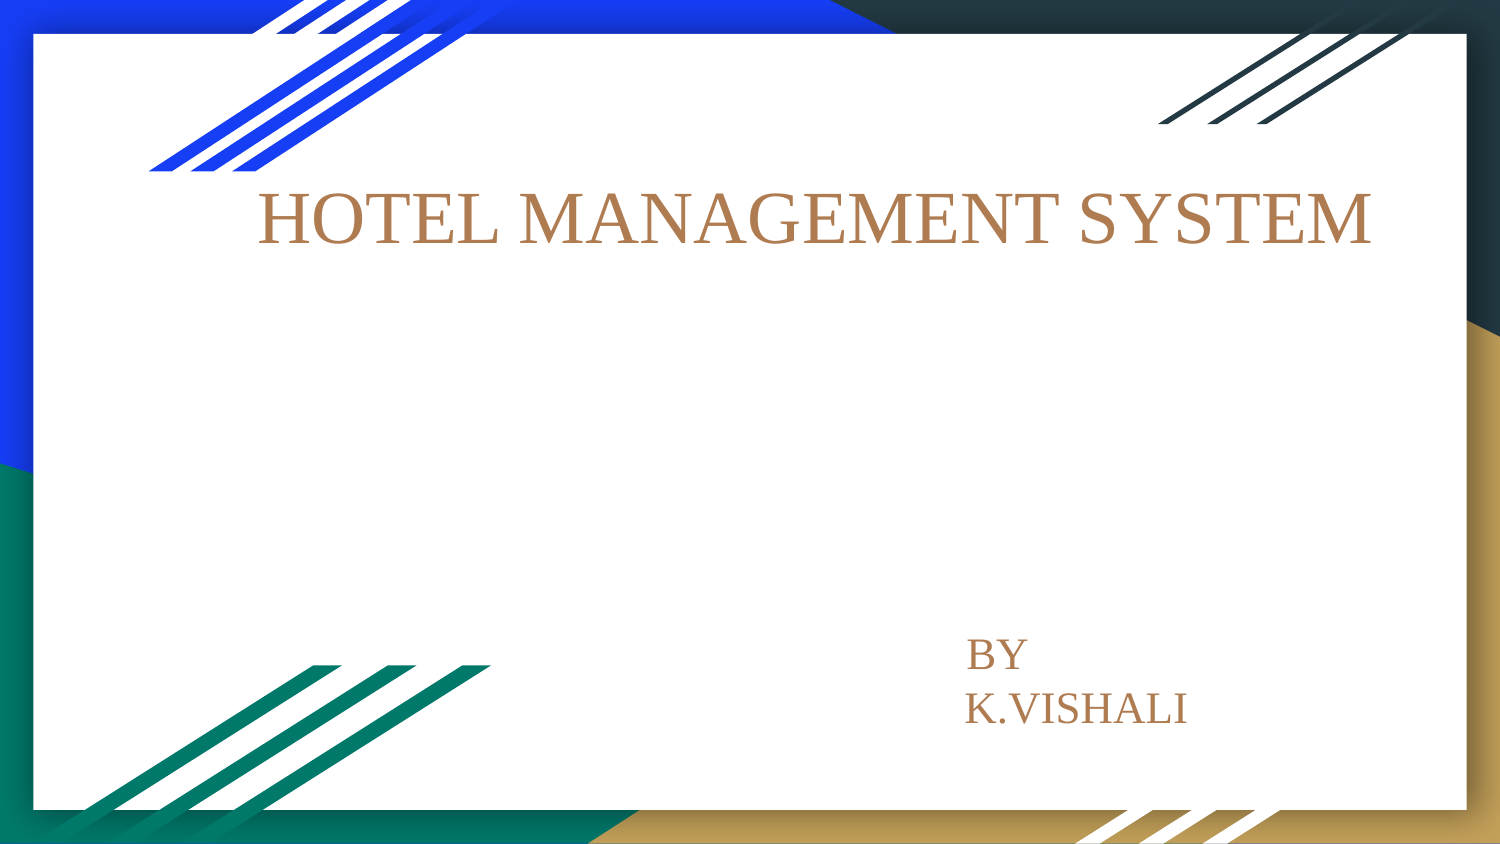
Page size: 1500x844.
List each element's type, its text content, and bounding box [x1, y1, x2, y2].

subtitle BY K.VISHALI [51, 609, 1449, 804]
title HOTEL MANAGEMENT SYSTEM [51, 122, 1449, 305]
